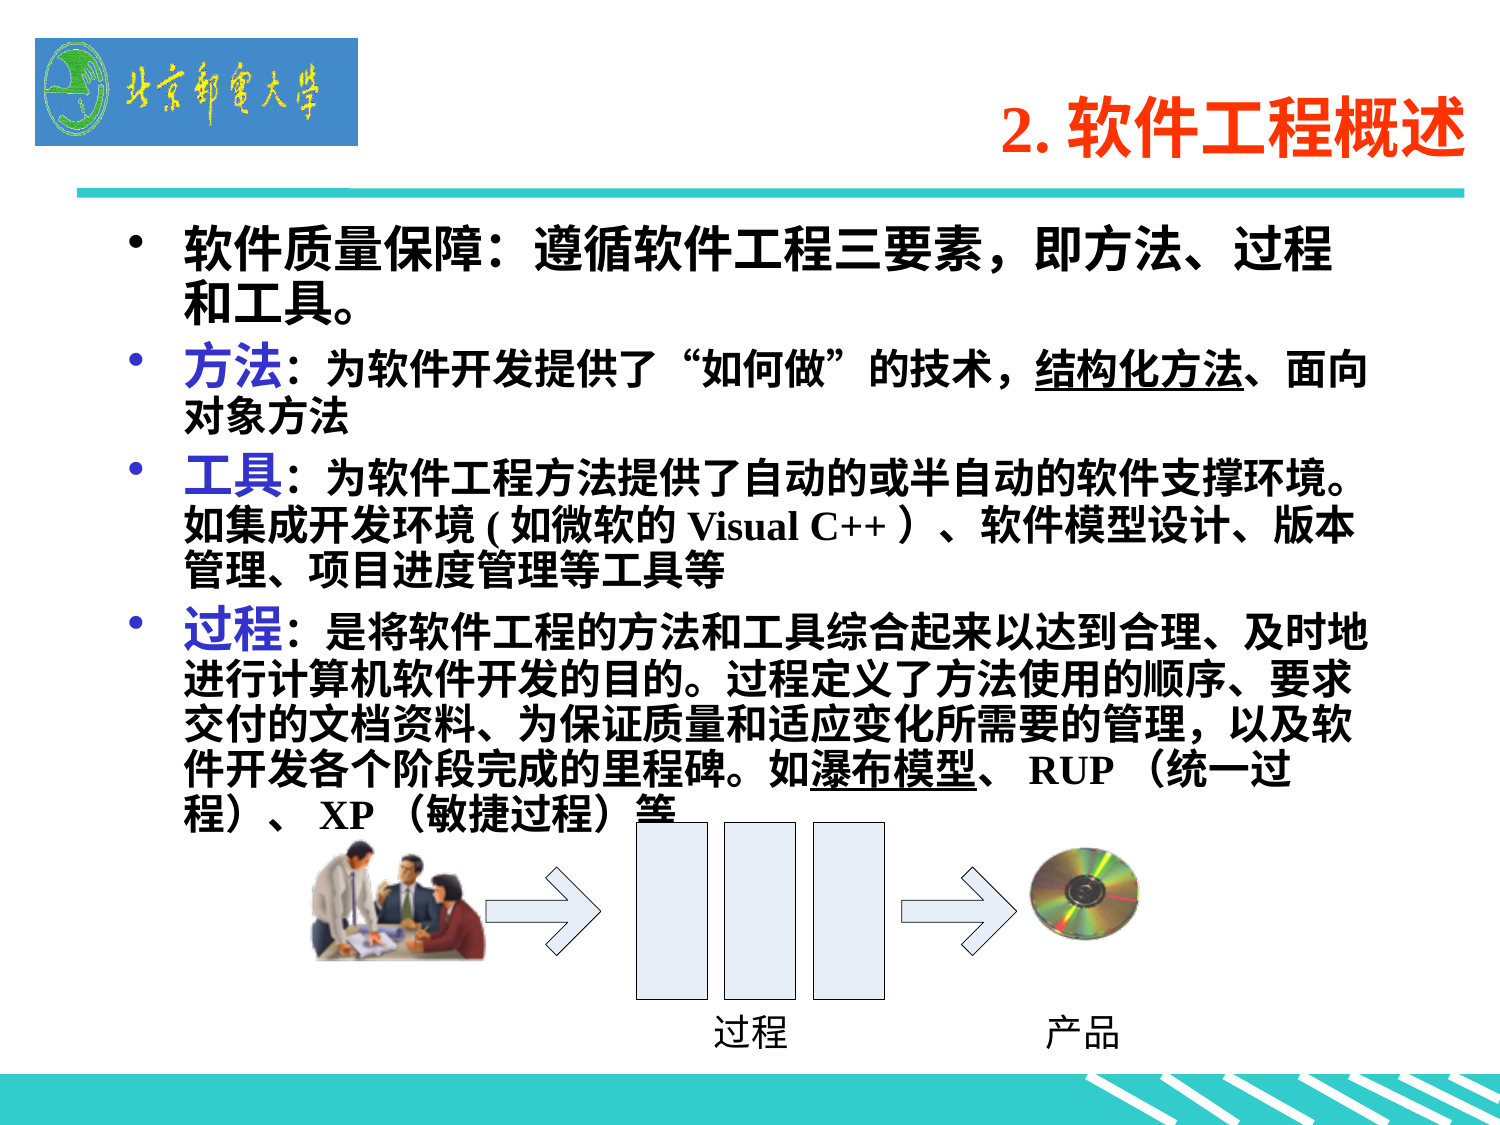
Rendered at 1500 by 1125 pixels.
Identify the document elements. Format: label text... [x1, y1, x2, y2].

list 软件质量保障：遵循软件工程三要素，即方法、过程和工具。 方法：为软件开发提供了“如何做”的技术，结构化方法、面向对象方法 工具：为软件工程方法提供了自动的或半自动的软件支撑环境。如集成开发环境(如微软的Visual C++）、软件模型设计、版本管理、项目进度管理等工具等 过程：是将软件工程的方法和工具综合起来以达到合理、及时地进行计算机软件开发的目的。过程定义了方法使用的顺序、要求交付的文档资料、为保证质量和适应变化所需要的管理，以及软件开发各个阶段完成的里程碑。如瀑布模型、RUP（统一过程）、XP（敏捷过程）等 [112, 216, 1388, 974]
slide_number [1137, 1037, 1451, 1113]
title 2.软件工程概述 [207, 66, 1483, 185]
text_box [300, 816, 1156, 1077]
picture [34, 37, 358, 146]
